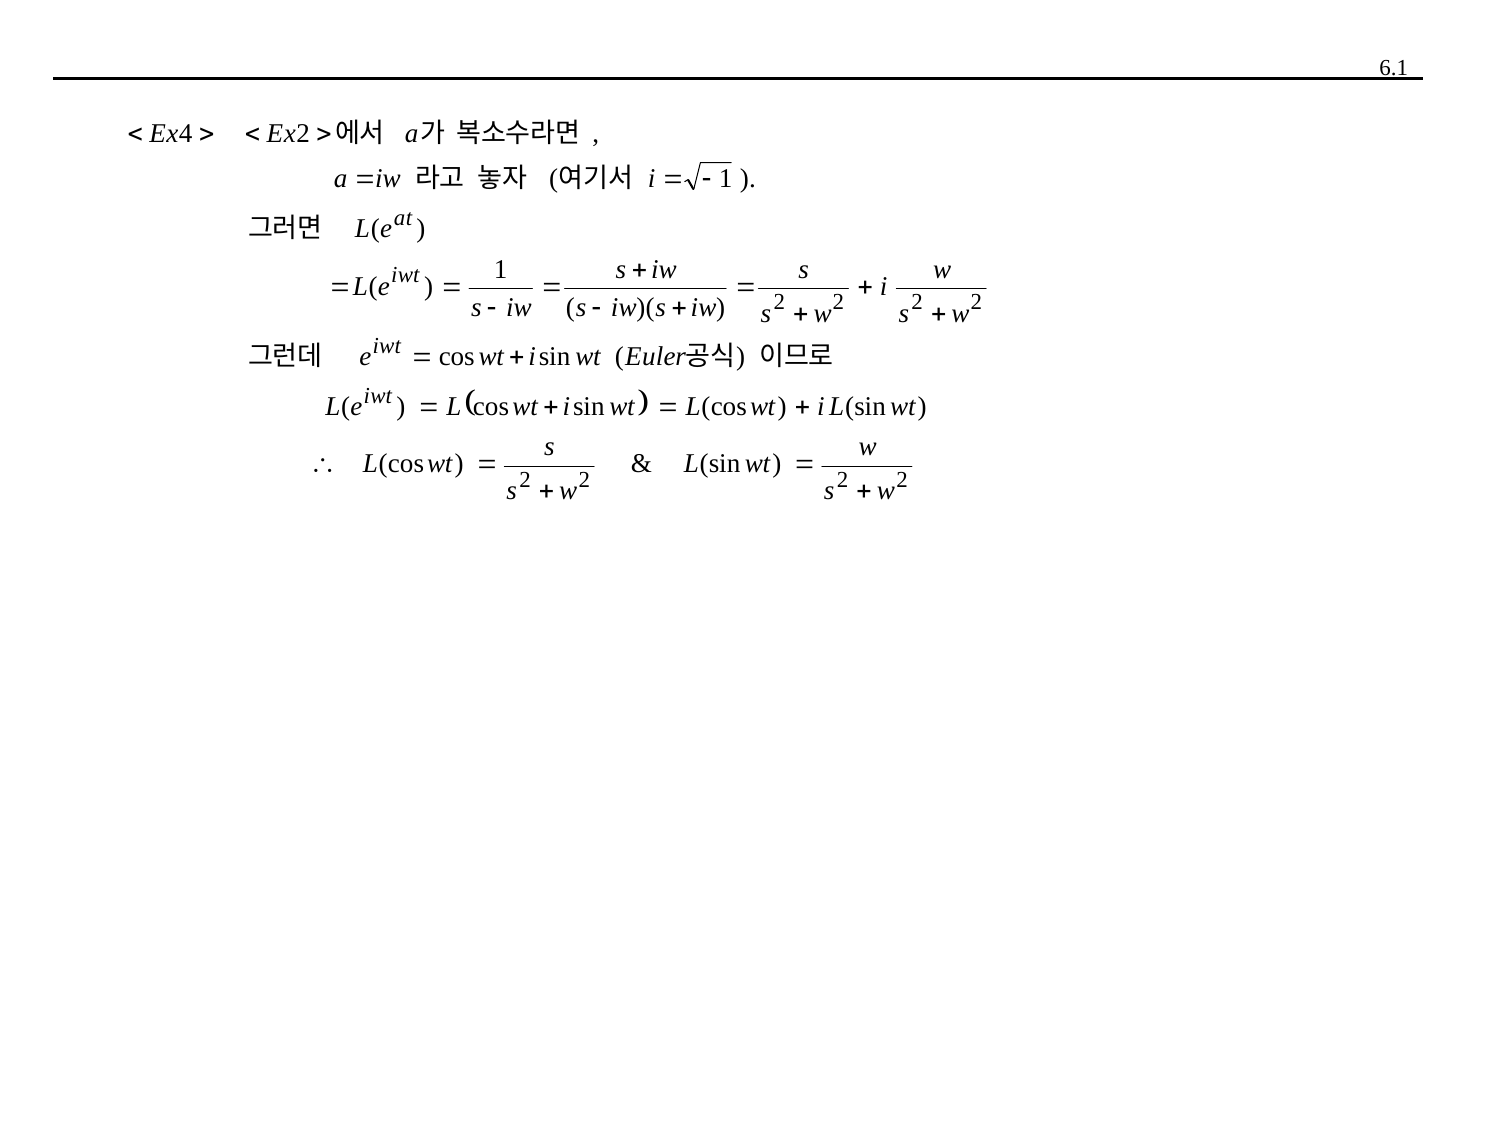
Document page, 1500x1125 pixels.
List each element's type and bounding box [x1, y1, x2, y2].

text_box [1375, 54, 1412, 82]
text_box [123, 113, 998, 587]
